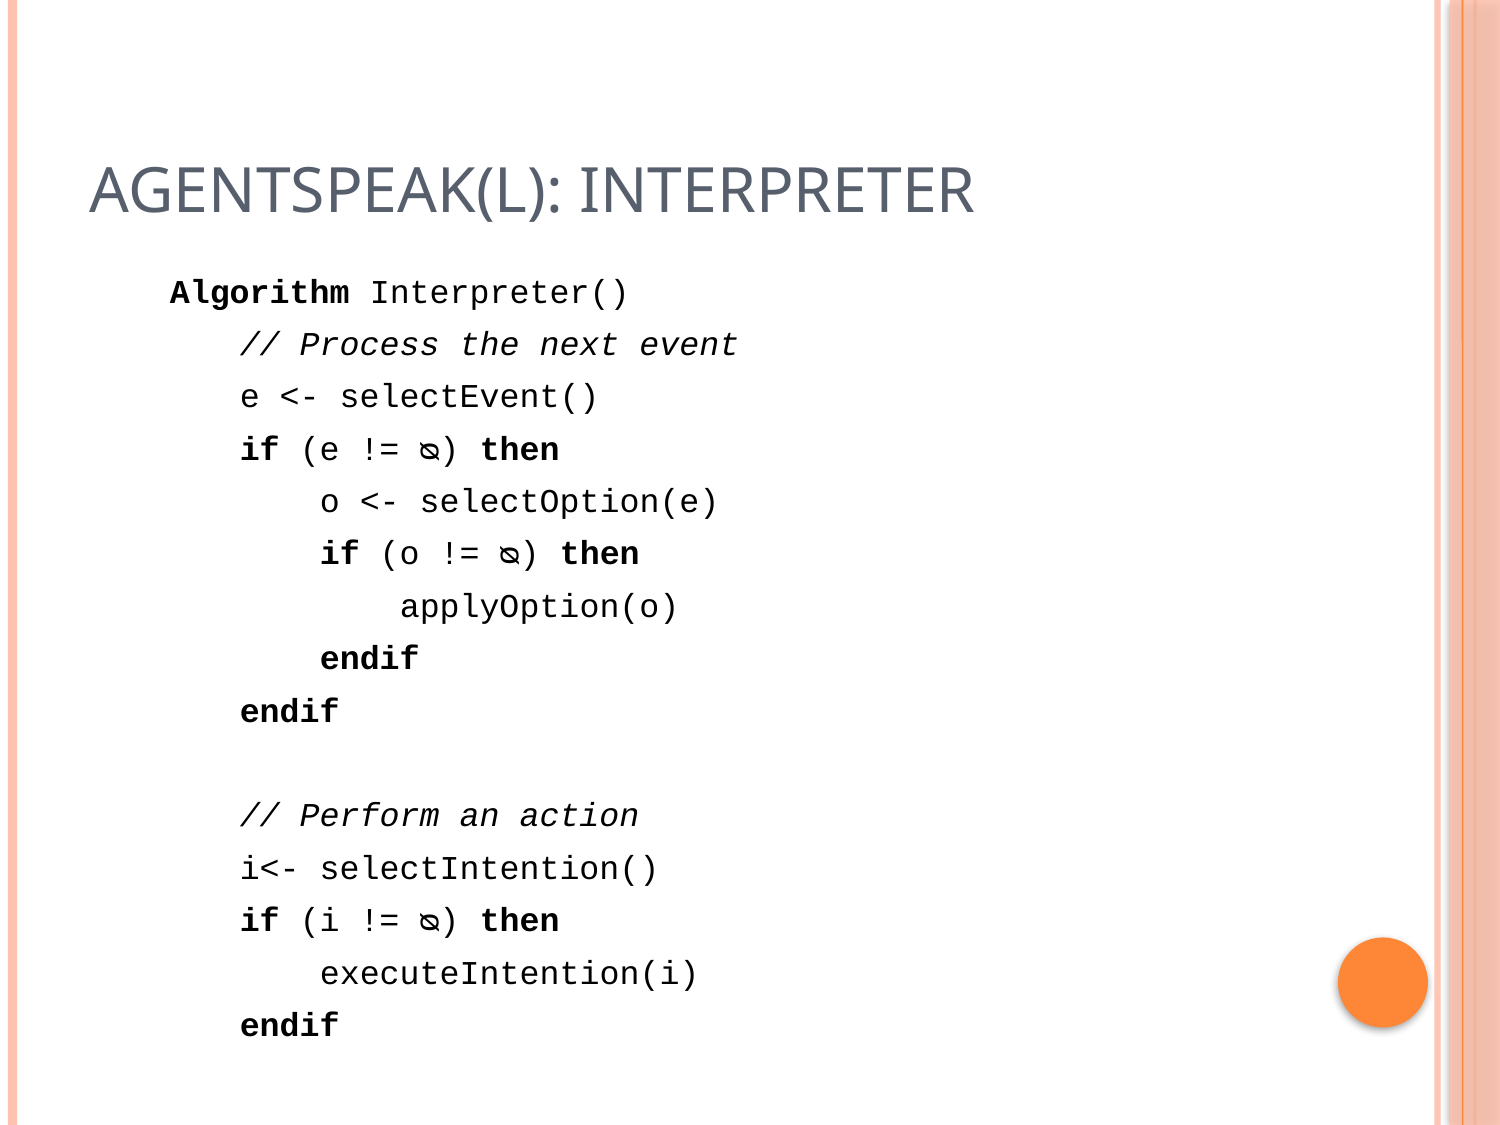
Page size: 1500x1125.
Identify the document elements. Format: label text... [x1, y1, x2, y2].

title AgentSpeak(L): Interpreter [75, 45, 1300, 233]
list Algorithm Interpreter() // Process the next event e <- selectEvent() if (e != ᴓ) then o <- selectOption(e) if (o != ᴓ) then applyOption(o) endif endif // Perform an action i<- selectIntention() if (i != ᴓ) then executeIntention(i) endif [75, 262, 1300, 1062]
